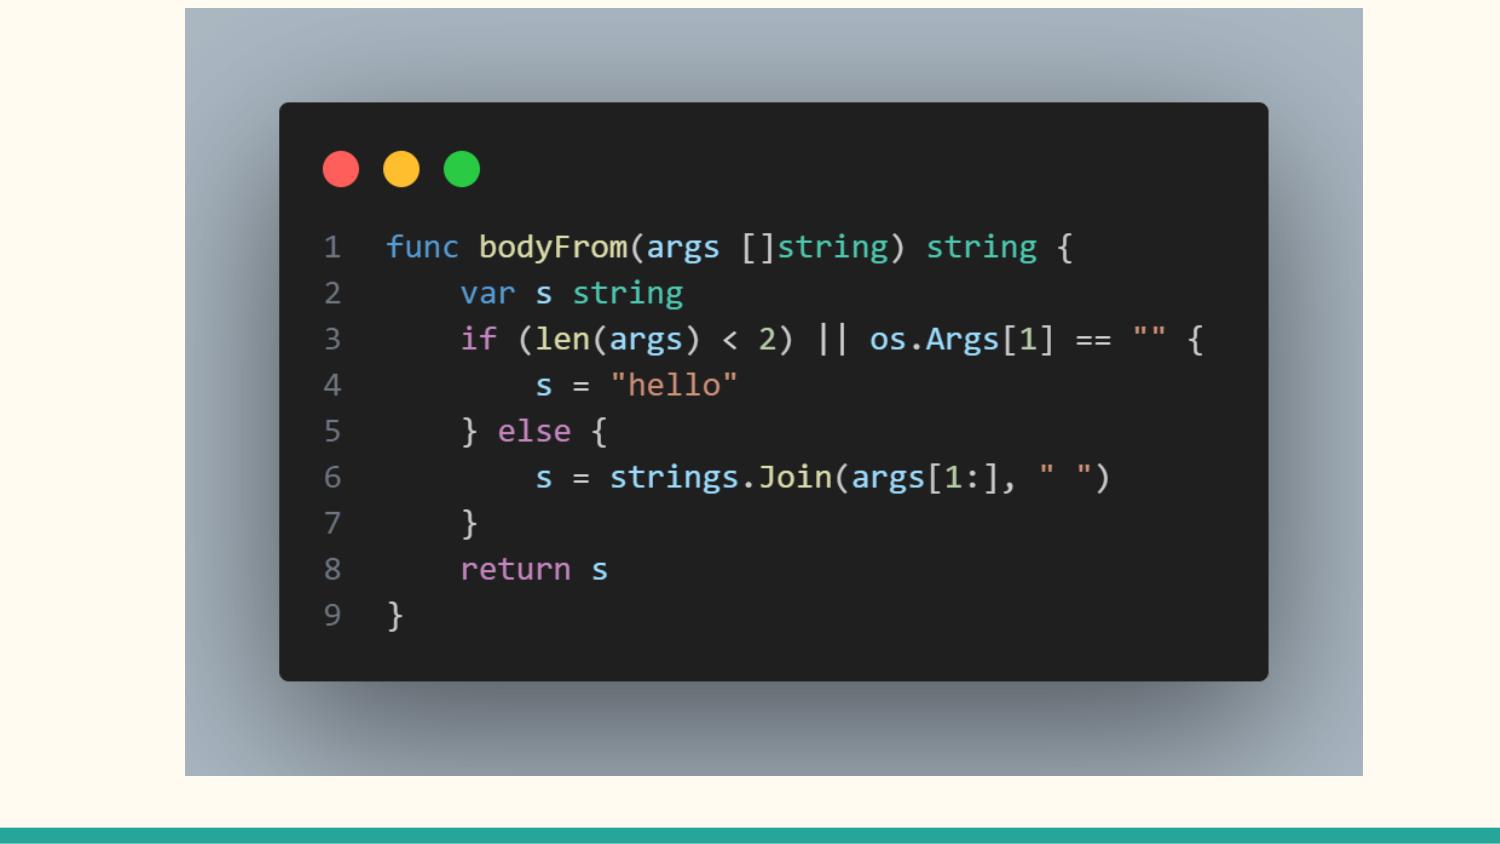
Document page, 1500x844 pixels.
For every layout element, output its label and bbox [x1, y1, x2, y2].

picture [184, 8, 1364, 776]
